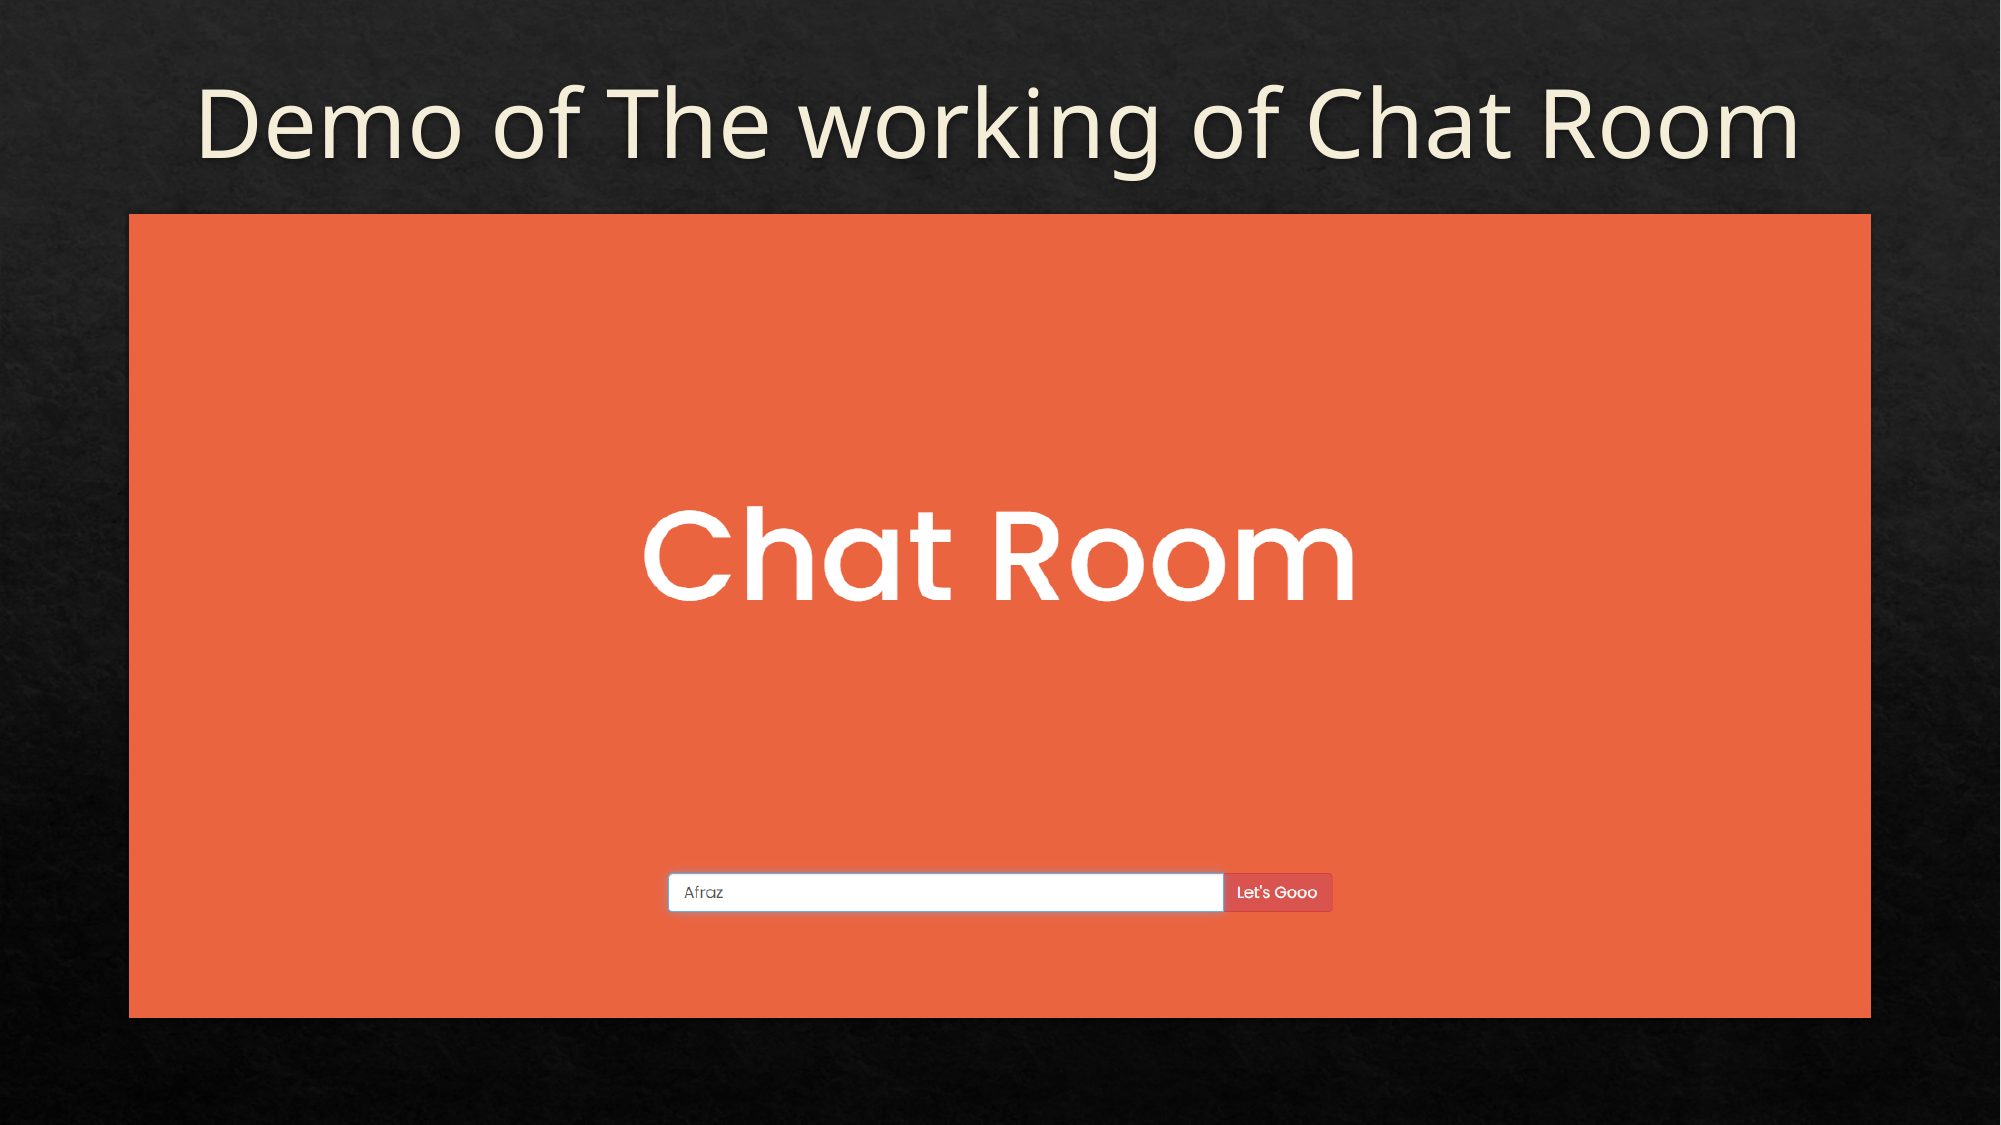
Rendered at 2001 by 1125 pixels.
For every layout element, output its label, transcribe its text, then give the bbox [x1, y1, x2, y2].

title Demo of The working of Chat Room [149, 60, 1849, 196]
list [129, 214, 1871, 1019]
